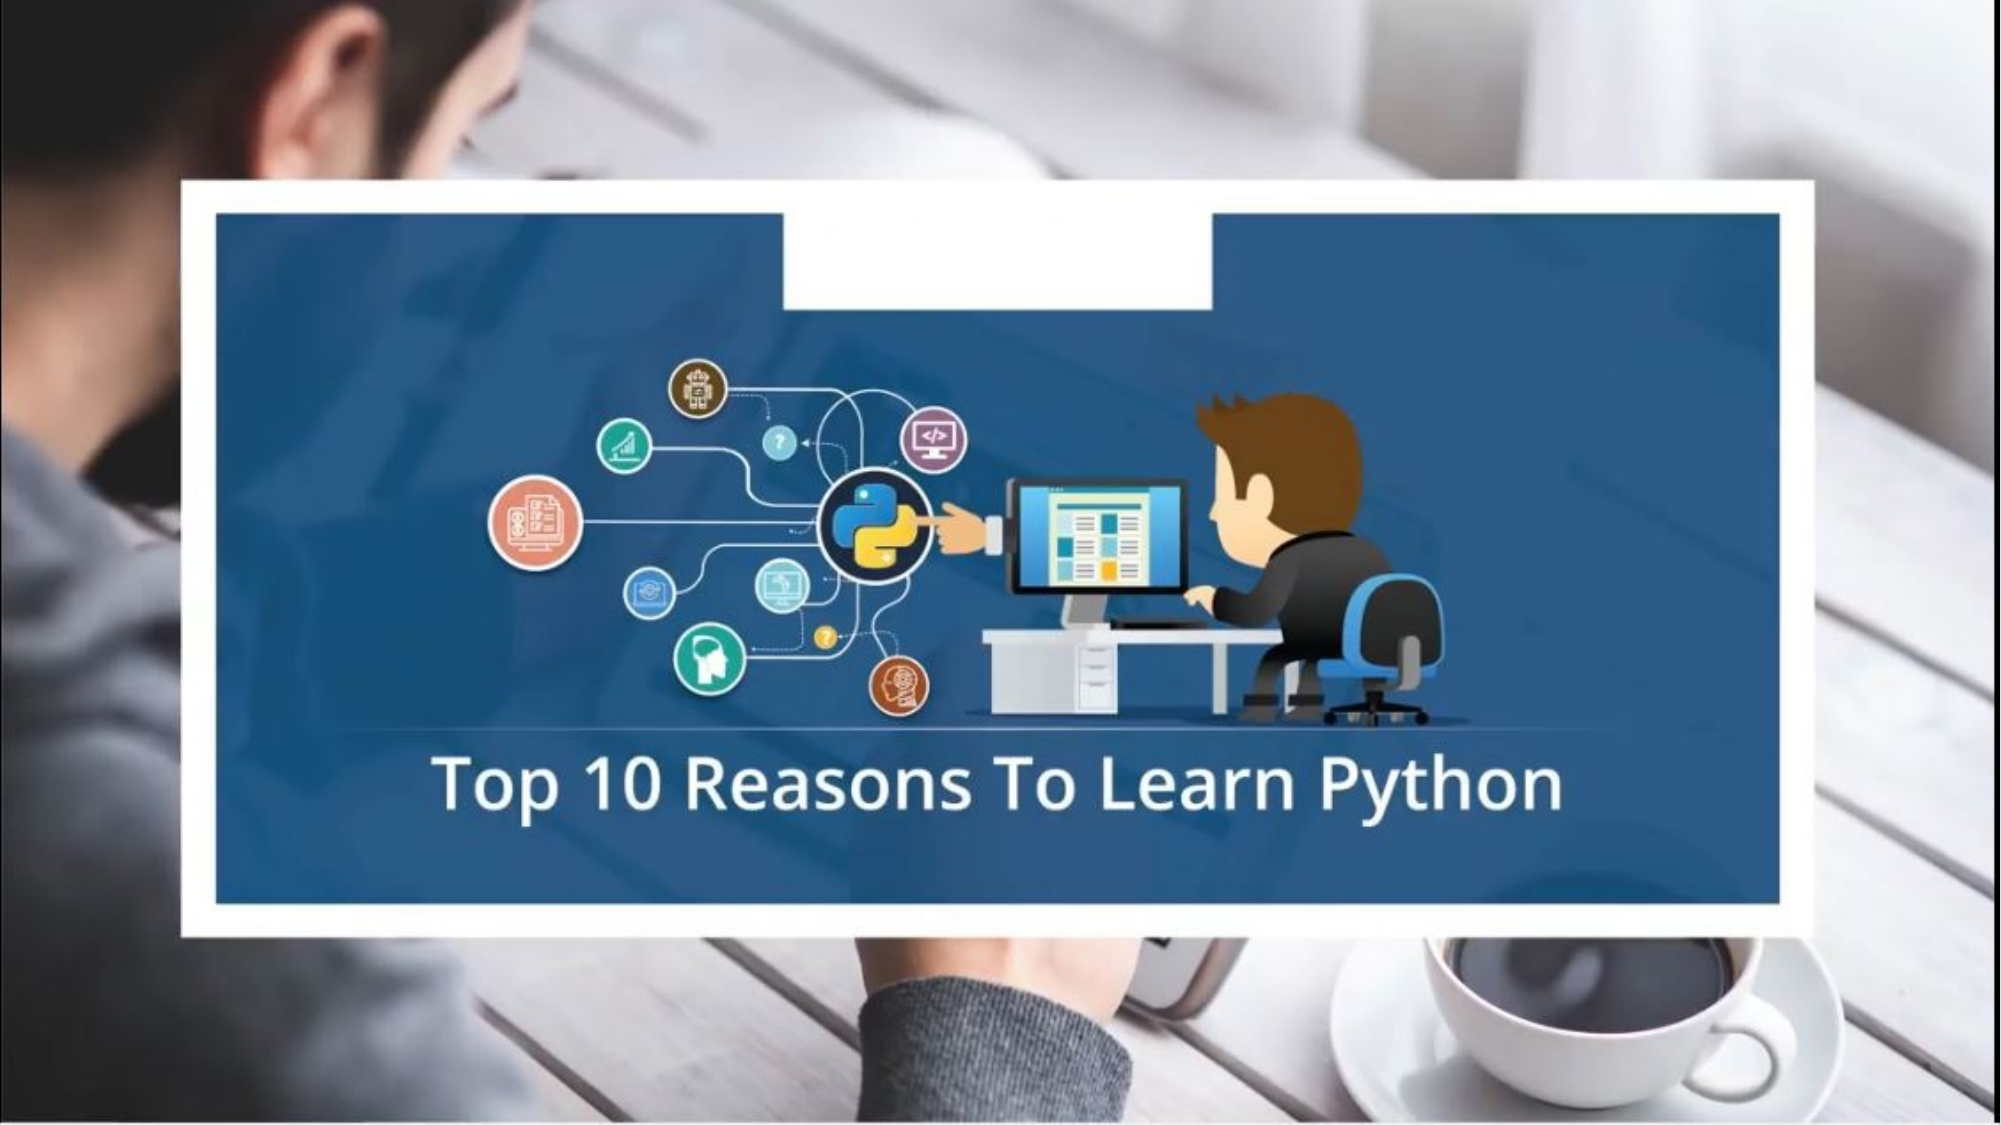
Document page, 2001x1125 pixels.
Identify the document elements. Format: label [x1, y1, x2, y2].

list [0, 0, 2000, 1125]
